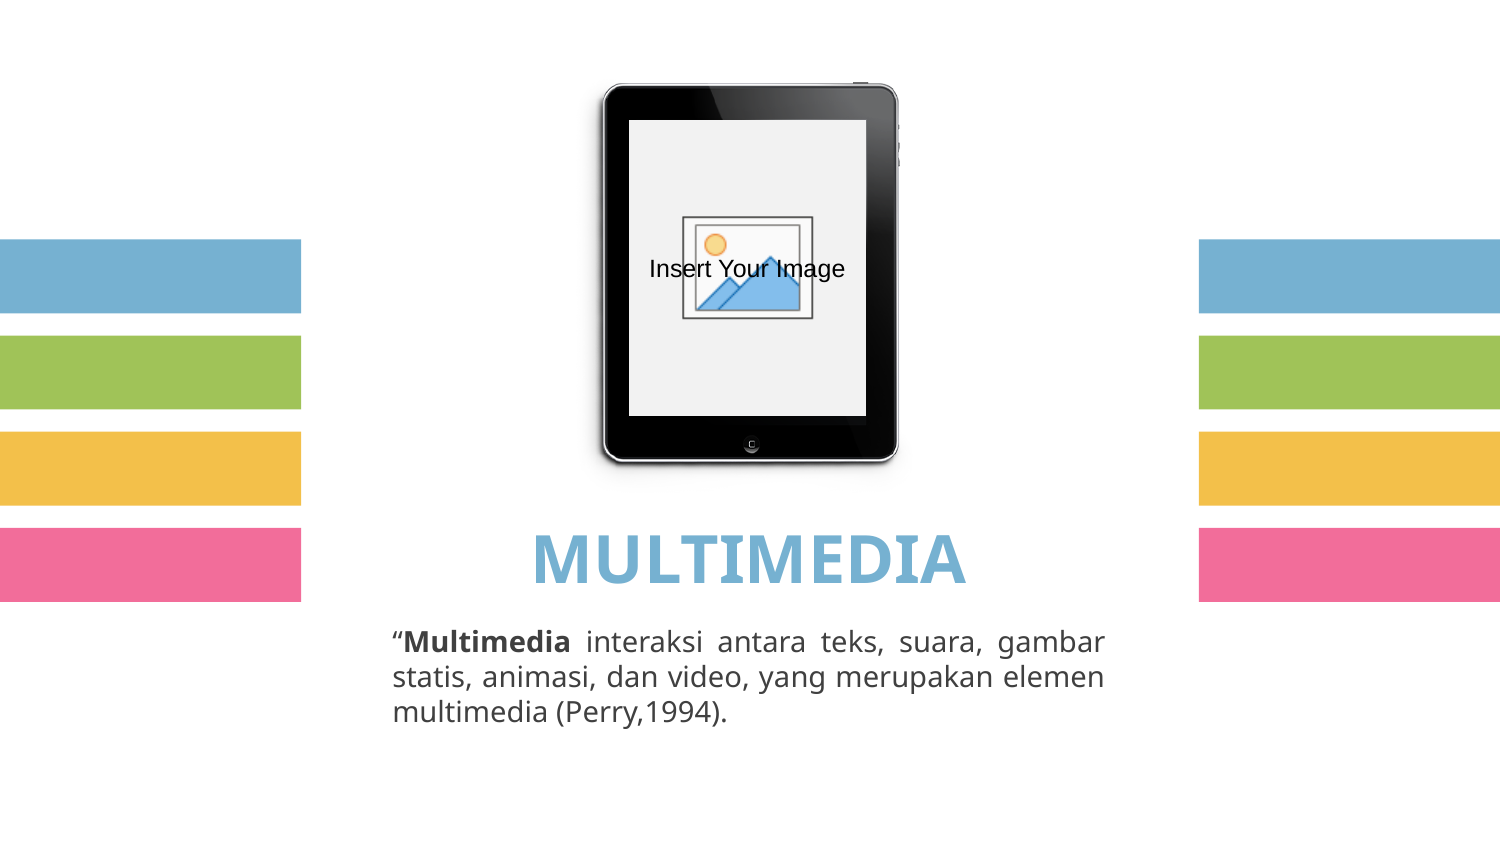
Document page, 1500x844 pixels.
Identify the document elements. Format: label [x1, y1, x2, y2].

text_box [1198, 239, 1500, 603]
picture [576, 79, 913, 494]
text_box [0, 239, 302, 603]
text_box [377, 509, 1121, 738]
